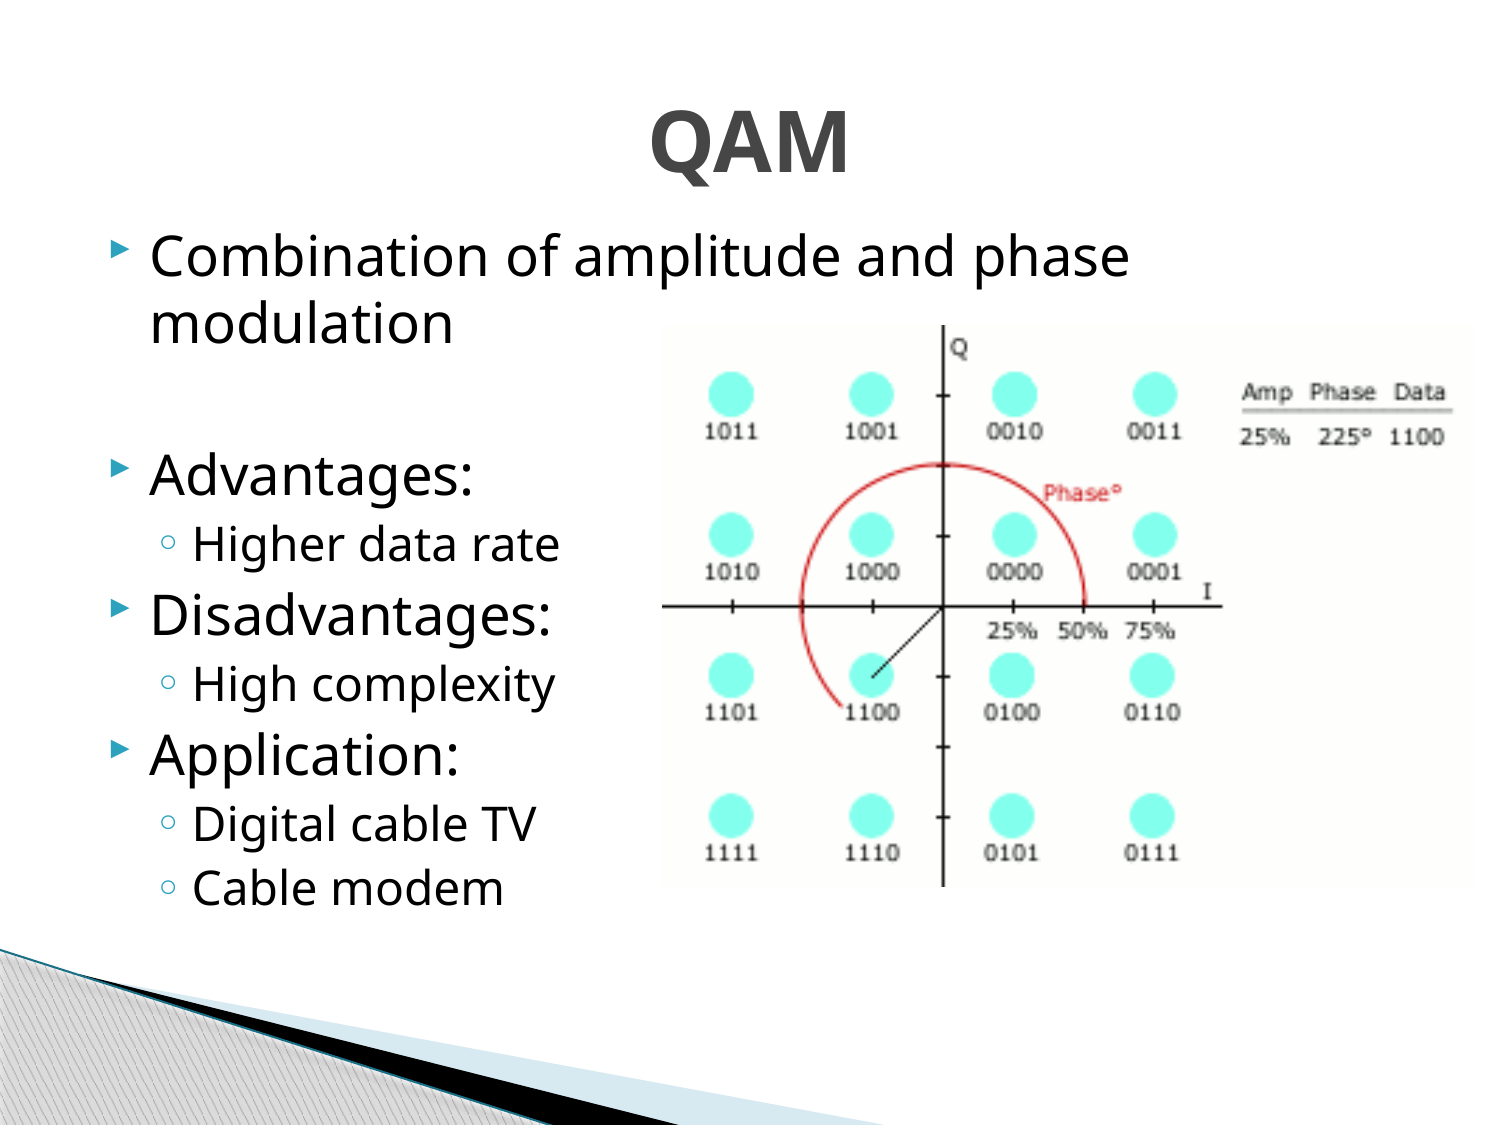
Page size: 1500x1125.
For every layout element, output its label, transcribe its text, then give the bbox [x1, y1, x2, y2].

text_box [660, 324, 1478, 888]
list Combination of amplitude and phase modulation Advantages: Higher data rate Disadvantages: High complexity Application: Digital cable TV Cable modem [75, 233, 1425, 955]
title QAM [75, 45, 1425, 233]
